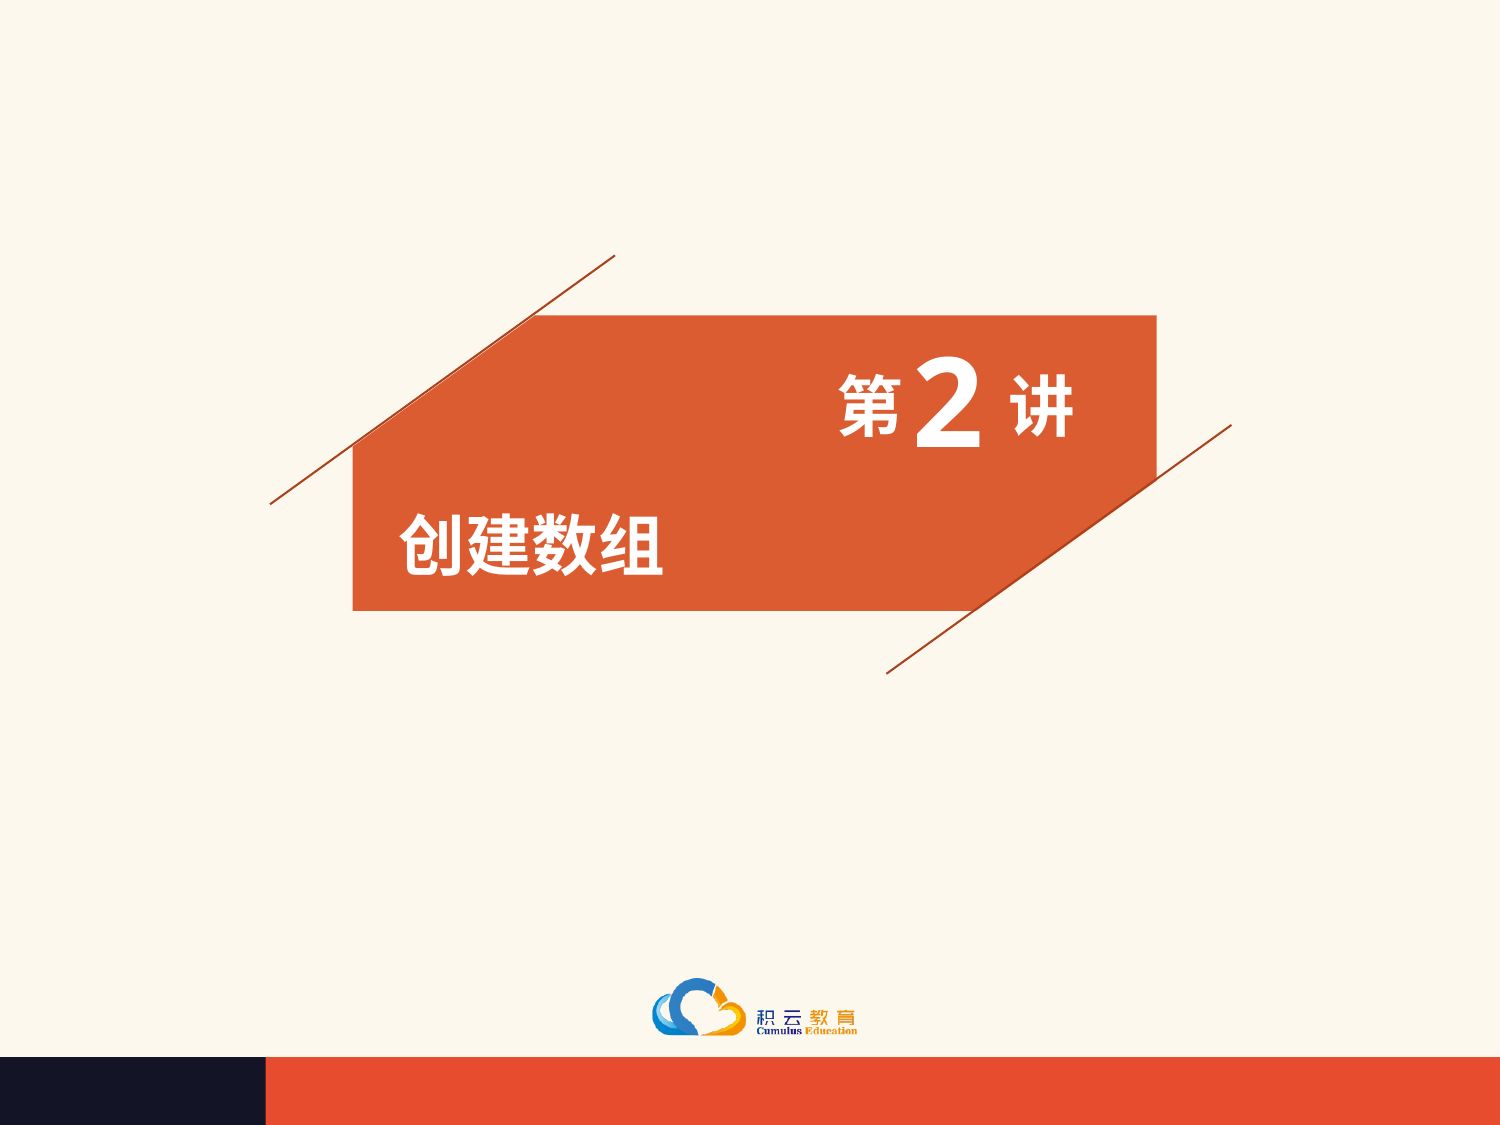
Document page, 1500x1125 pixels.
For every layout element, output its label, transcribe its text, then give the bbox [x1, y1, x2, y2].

text_box 2 [897, 315, 999, 424]
text_box [999, 315, 1157, 424]
text_box [616, 315, 897, 456]
text_box 讲 [993, 357, 1100, 424]
text_box 创建数组 [383, 456, 886, 581]
picture [643, 971, 869, 1044]
text_box 第 [822, 357, 929, 454]
text_box [352, 505, 886, 611]
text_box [270, 255, 616, 505]
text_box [886, 424, 1232, 674]
